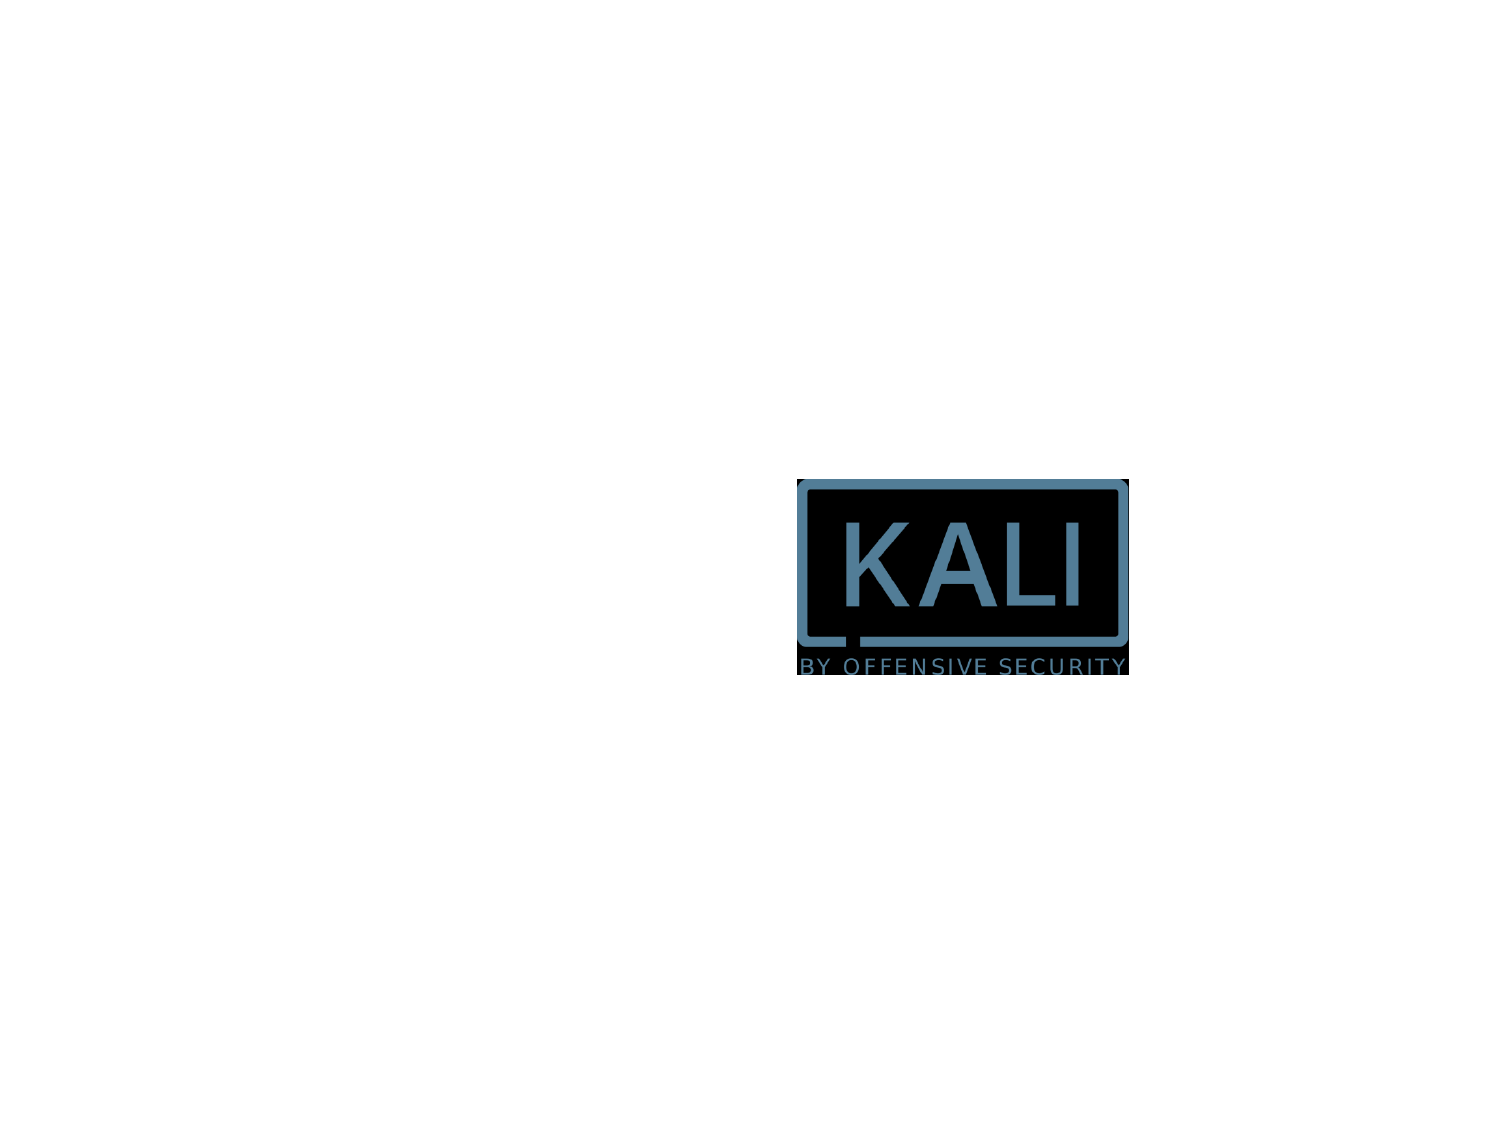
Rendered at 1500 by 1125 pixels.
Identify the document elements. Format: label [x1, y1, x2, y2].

picture [796, 479, 1130, 675]
